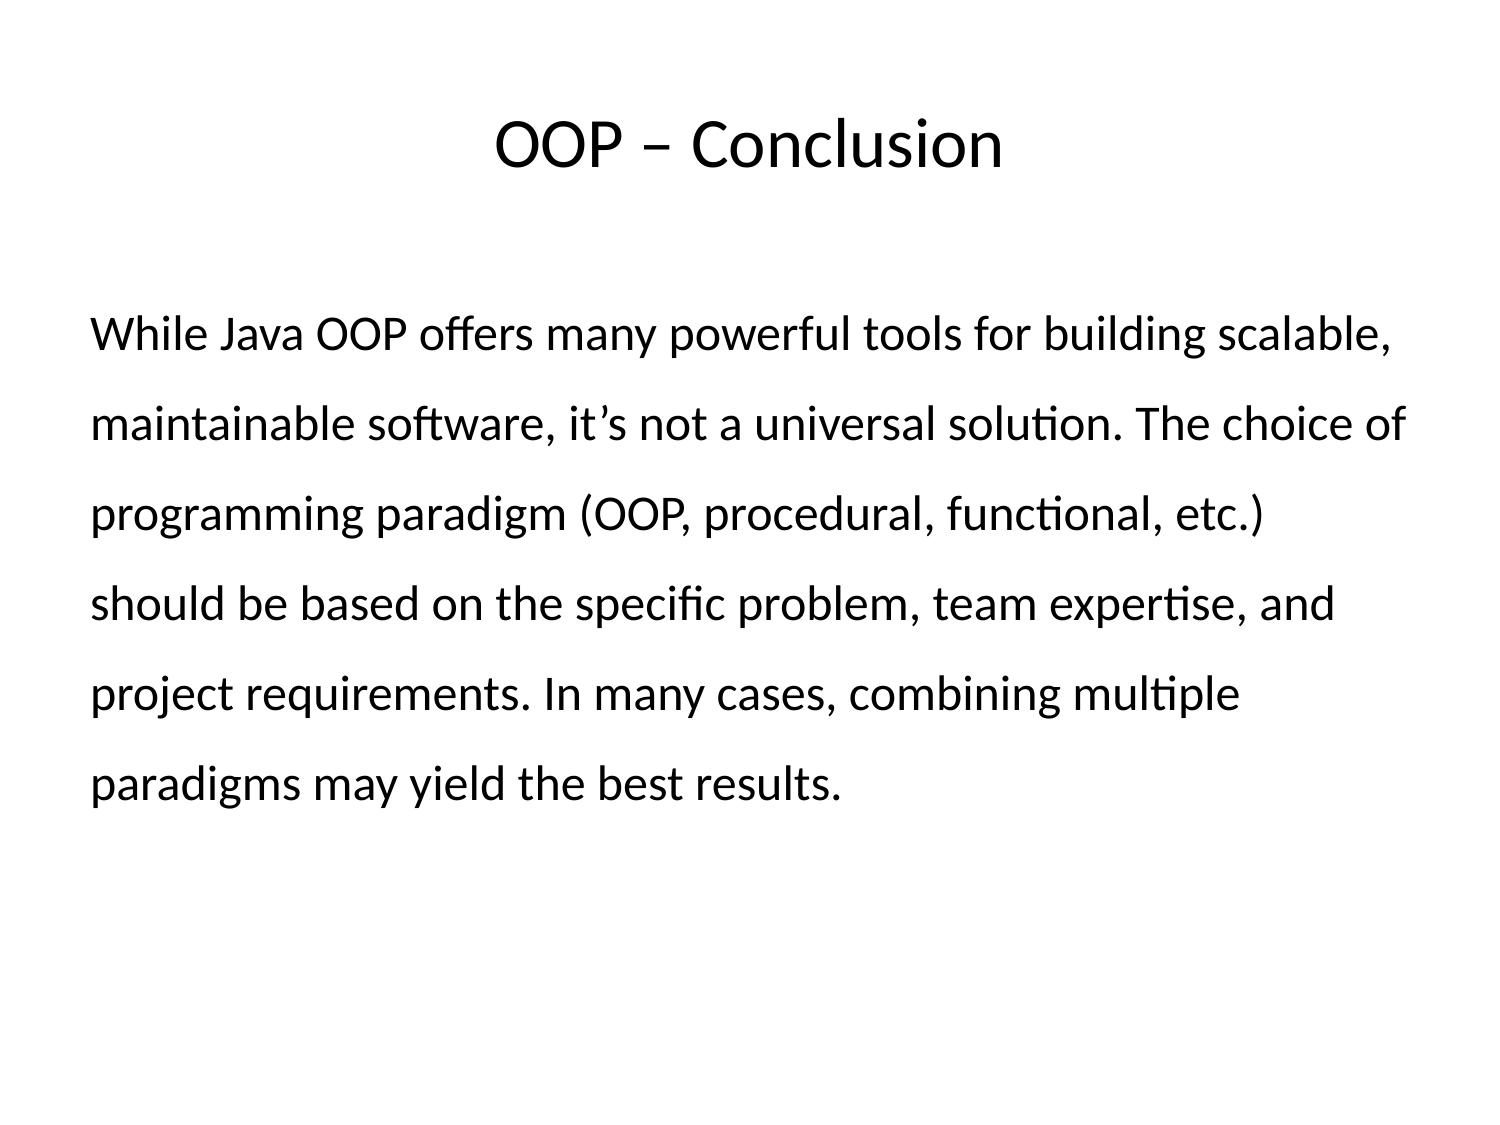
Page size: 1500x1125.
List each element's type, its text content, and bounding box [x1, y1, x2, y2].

title OOP – Conclusion [75, 45, 1425, 233]
list While Java OOP offers many powerful tools for building scalable, maintainable software, it’s not a universal solution. The choice of programming paradigm (OOP, procedural, functional, etc.) should be based on the specific problem, team expertise, and project requirements. In many cases, combining multiple paradigms may yield the best results. [75, 262, 1425, 1005]
